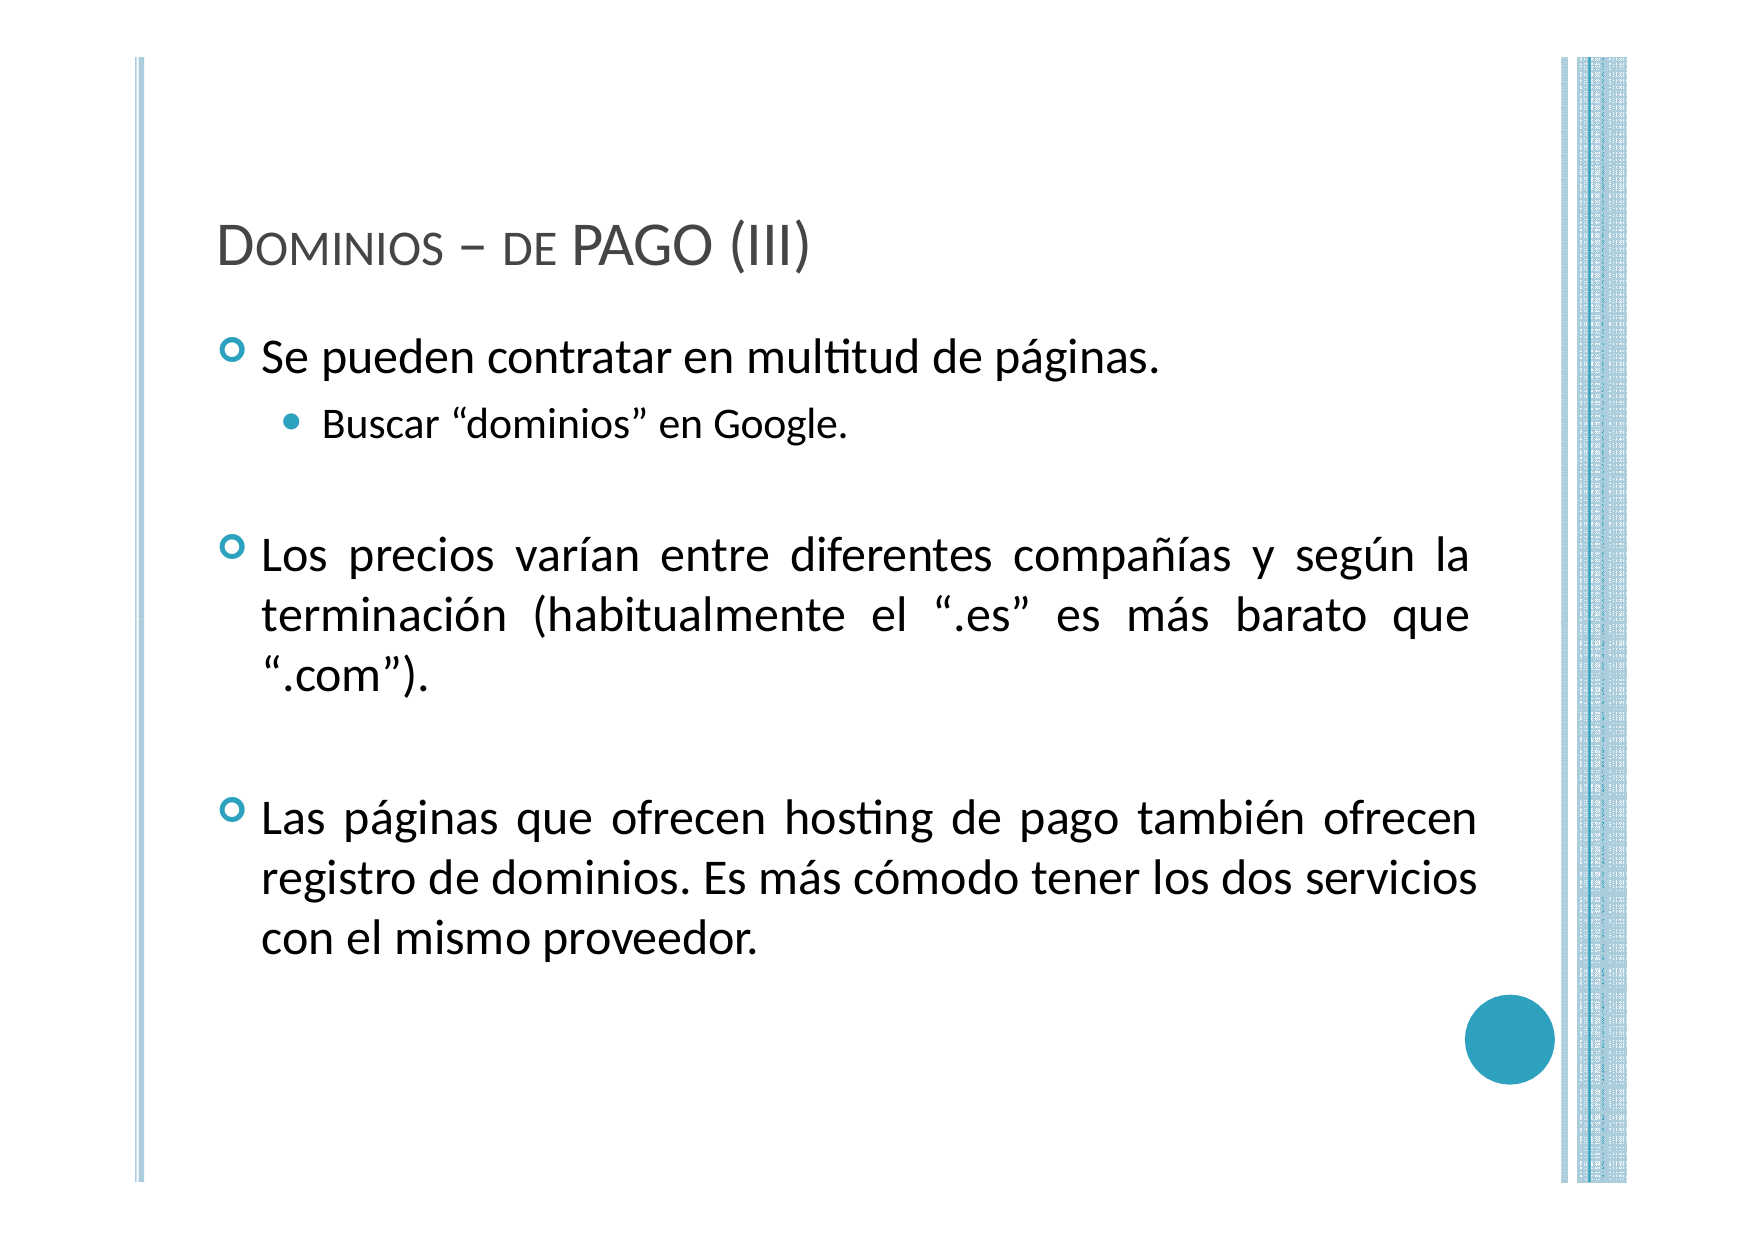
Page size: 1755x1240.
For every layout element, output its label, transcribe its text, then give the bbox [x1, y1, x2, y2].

picture [1561, 56, 1568, 1183]
title DOMINIOS – DE PAGO (III) [214, 185, 1187, 309]
text_box Se pueden contratar en multitud de páginas. Buscar “dominios” en Google. Los precios varían entre diferentes compañías y según la terminación (habitualmente el “.es” es más barato que “.com”). Las páginas que ofrecen hosting de pago también ofrecen registro de dominios. Es más cómodo tener los dos servicios con el mismo proveedor. [214, 309, 1479, 965]
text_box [1576, 56, 1628, 1183]
text_box [138, 619, 145, 1183]
text_box [1464, 994, 1555, 1085]
